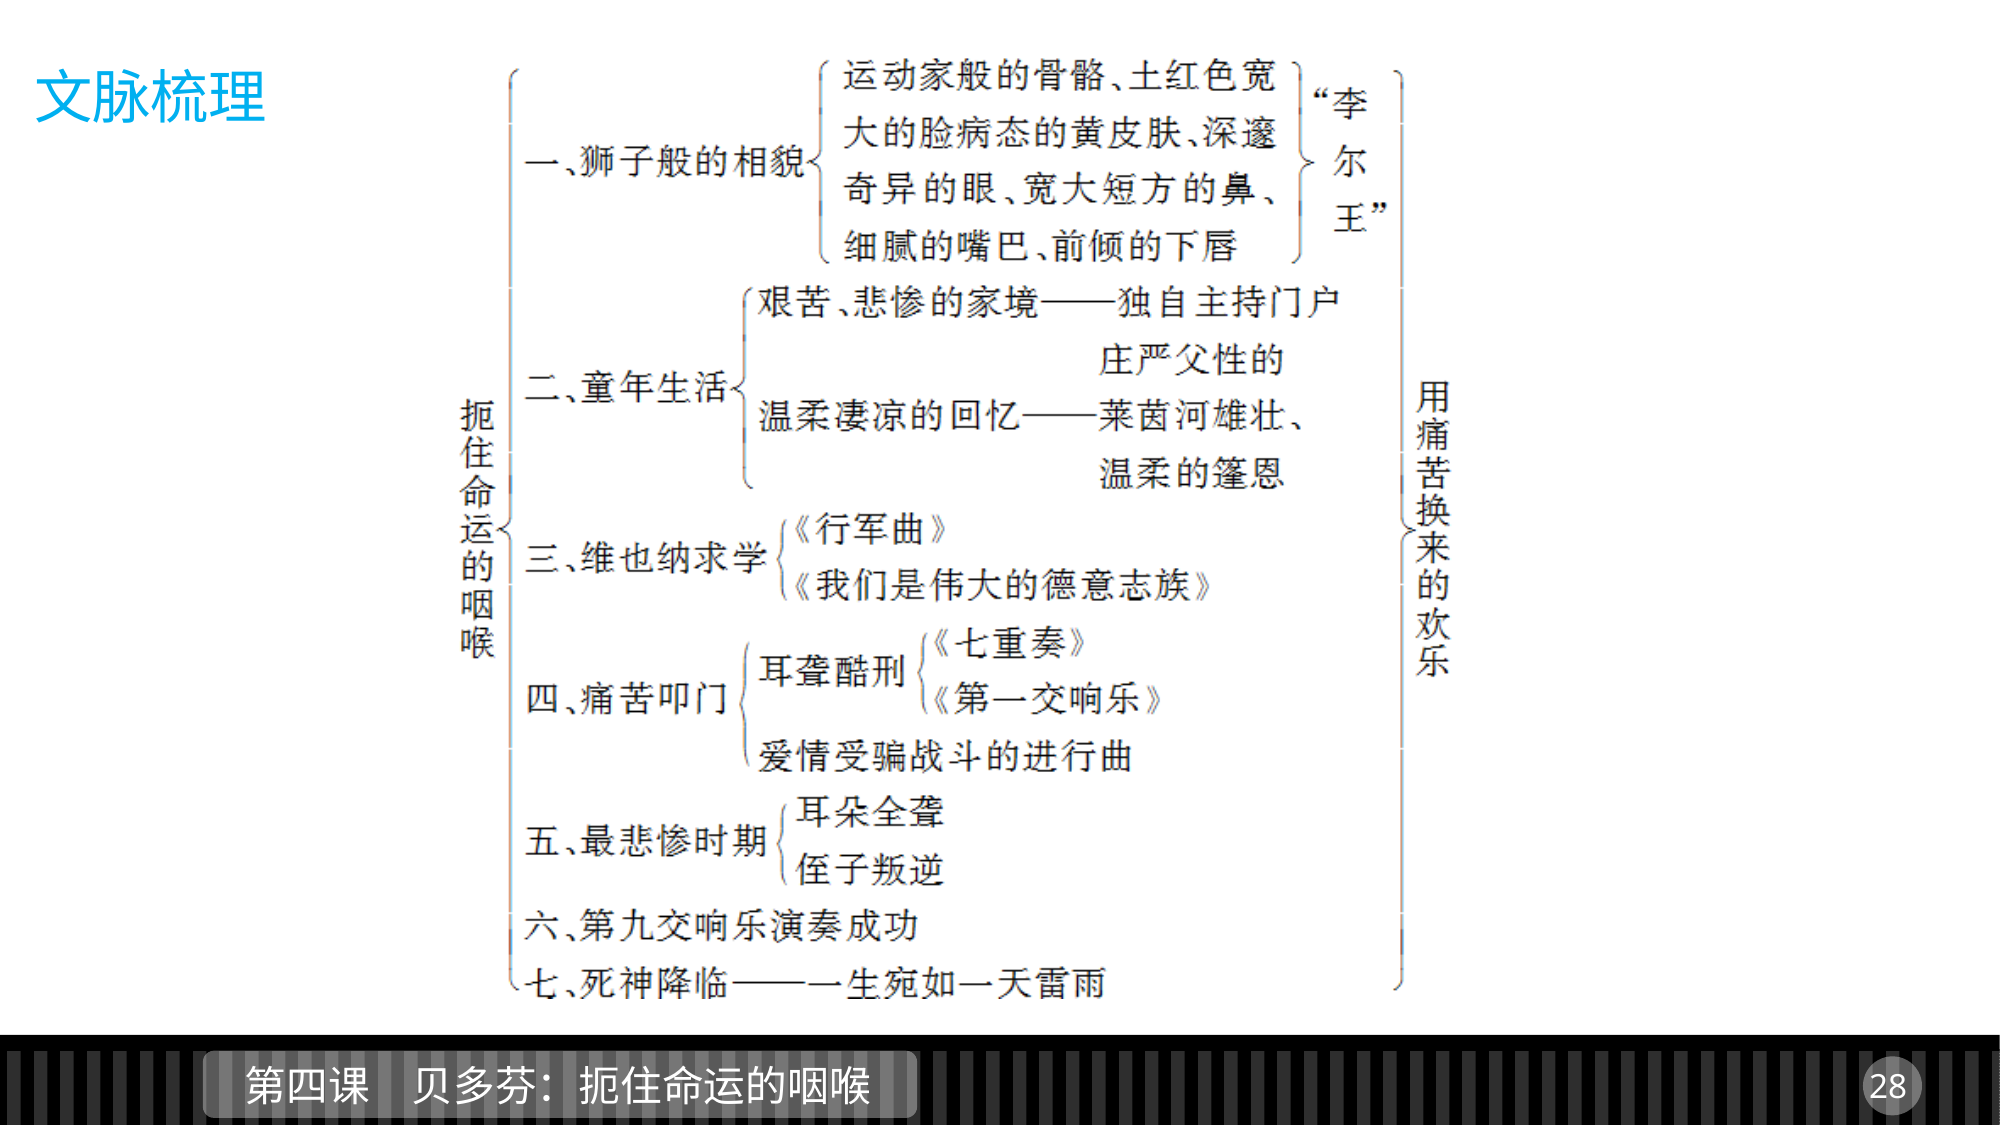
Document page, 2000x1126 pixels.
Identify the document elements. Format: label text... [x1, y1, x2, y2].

picture [455, 52, 1477, 999]
text_box 文脉梳理 [19, 17, 397, 138]
